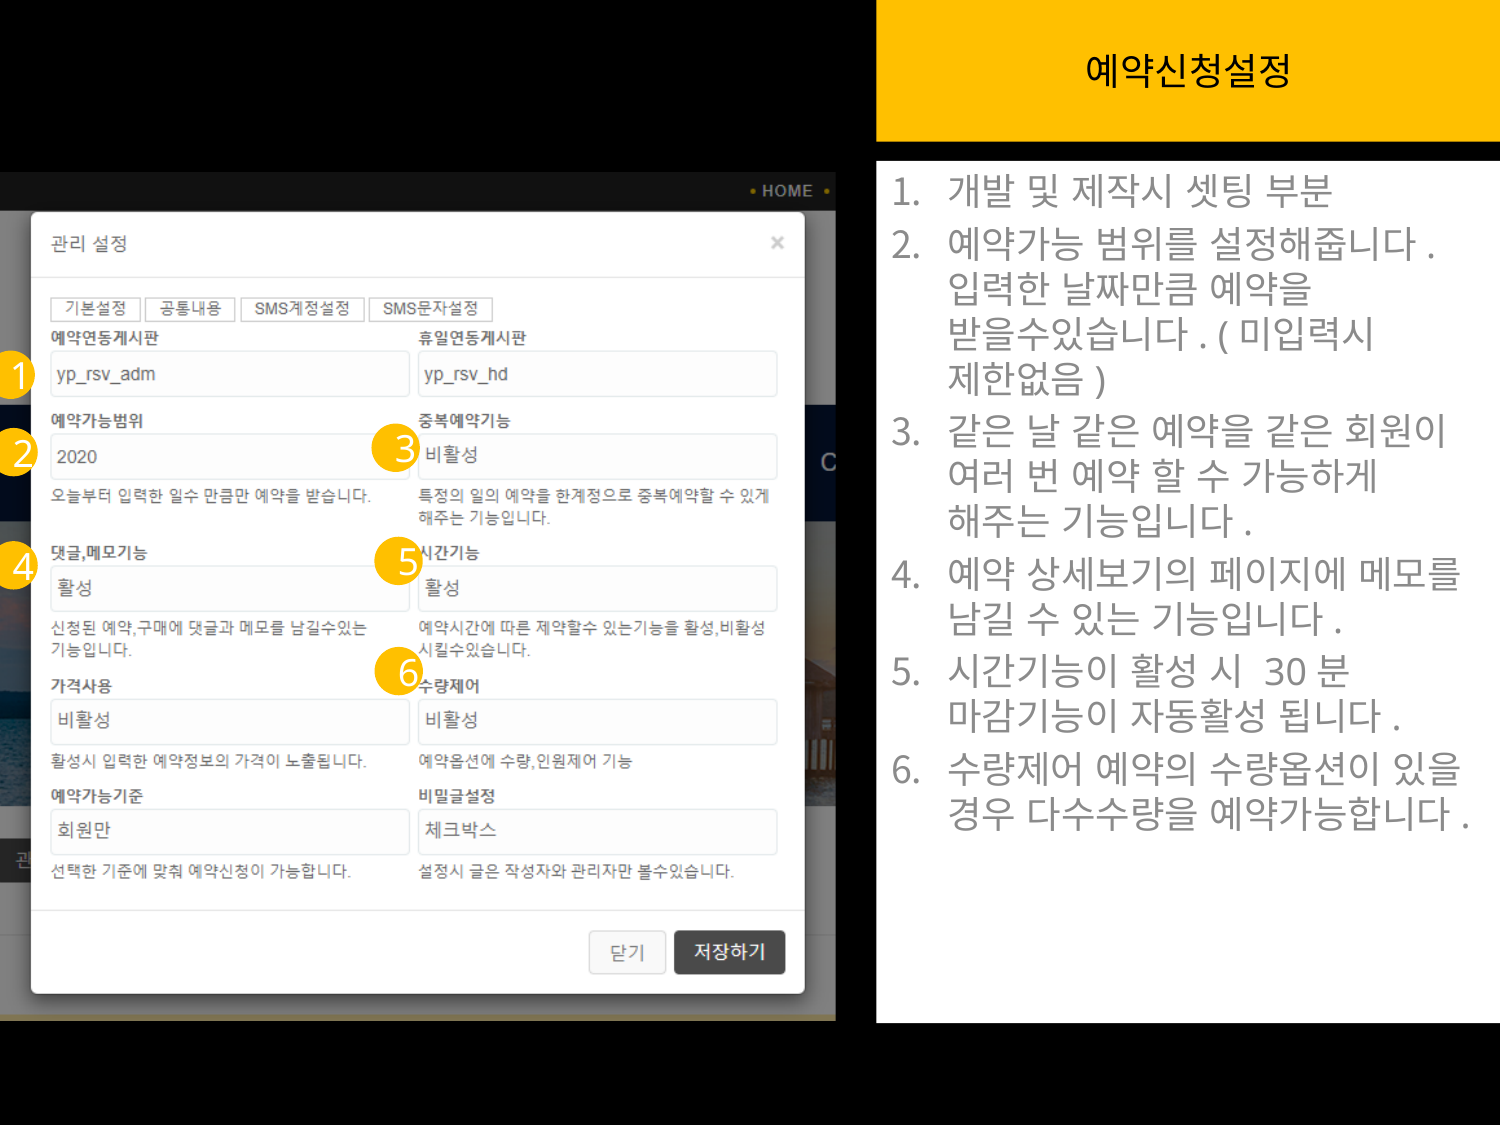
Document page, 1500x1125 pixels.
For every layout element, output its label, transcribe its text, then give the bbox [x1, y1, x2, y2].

picture [0, 172, 836, 1021]
text_box 예약신청설정 [874, 0, 1500, 144]
text_box 개발 및 제작시 셋팅 부분 예약가능 범위를 설정해줍니다.입력한 날짜만큼 예약을 받을수있습니다. (미입력시 제한없음) 같은 날 같은 예약을 같은 회원이 여러 번 예약 할 수 가능하게 해주는 기능입니다. 예약 상세보기의 페이지에 메모를 남길 수 있는 기능입니다. 시간기능이 활성 시 30분 마감기능이 자동활성 됩니다. 수량제어 예약의 수량옵션이 있을 경우 다수수량을 예약가능합니다. [876, 160, 1500, 1024]
